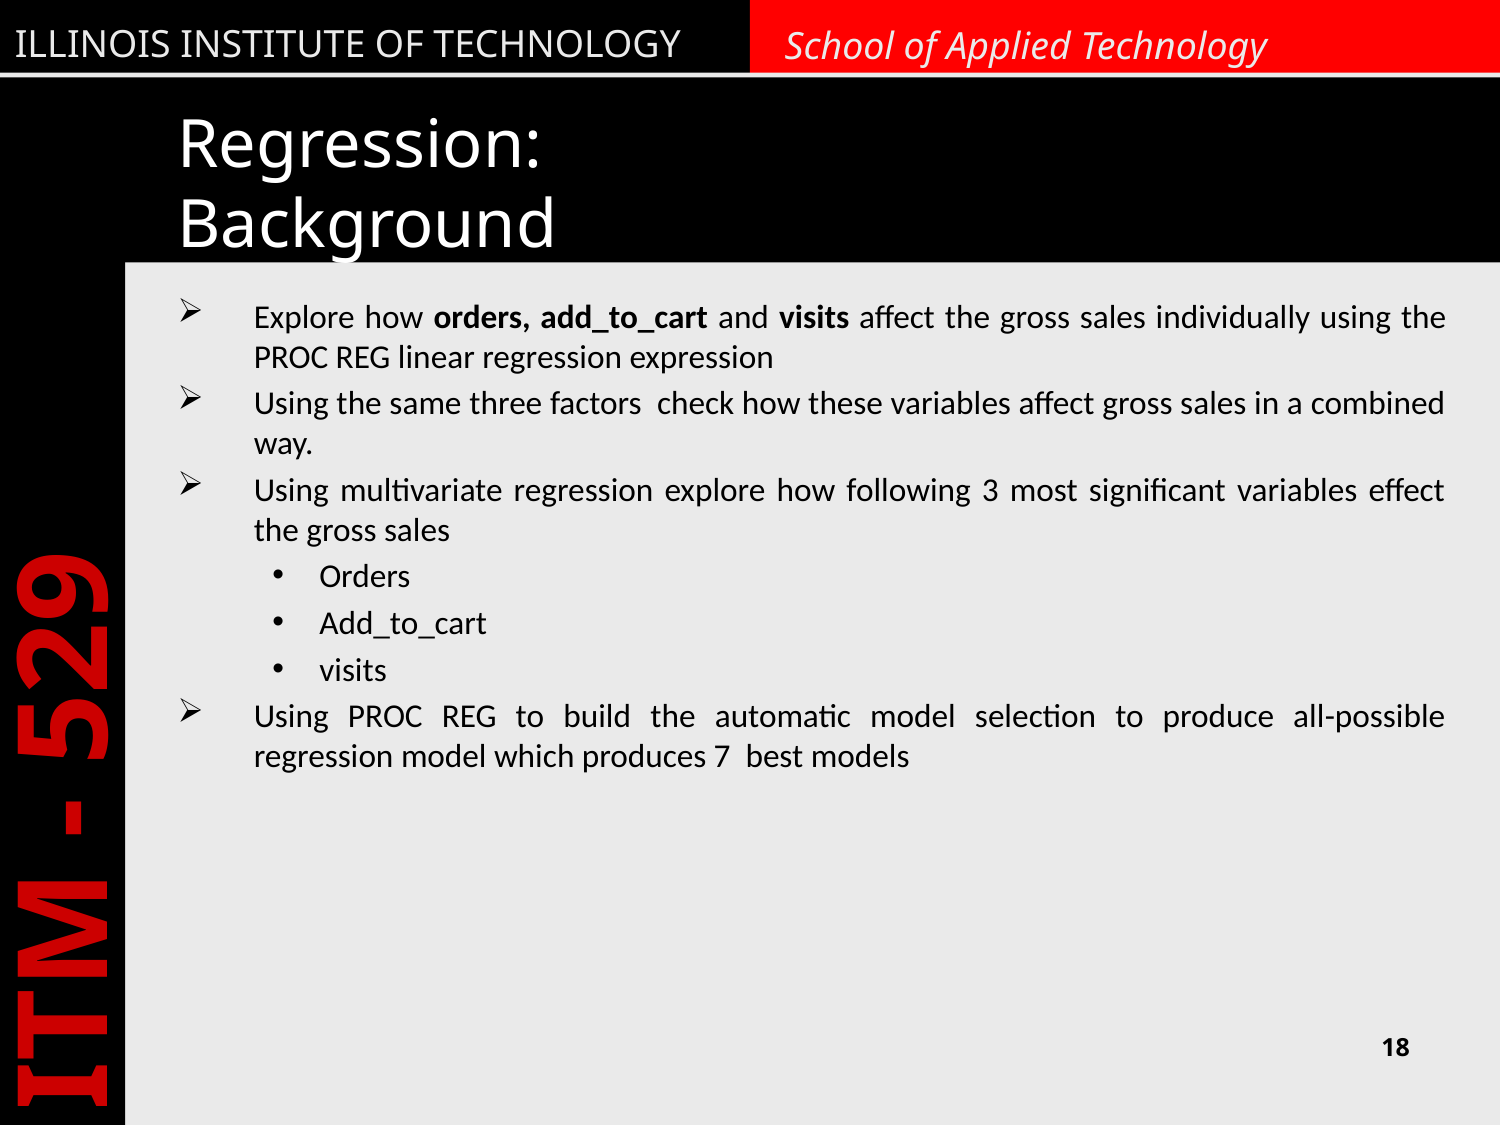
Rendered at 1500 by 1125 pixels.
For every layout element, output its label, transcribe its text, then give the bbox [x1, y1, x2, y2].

list Explore how orders, add_to_cart and visits affect the gross sales individually using the PROC REG linear regression expression Using the same three factors check how these variables affect gross sales in a combined way. Using multivariate regression explore how following 3 most significant variables effect the gross sales Orders Add_to_cart visits Using PROC REG to build the automatic model selection to produce all-possible regression model which produces 7 best models [162, 287, 1463, 993]
title Regression: Background [162, 87, 1426, 276]
slide_number 18 [1074, 1024, 1426, 1103]
